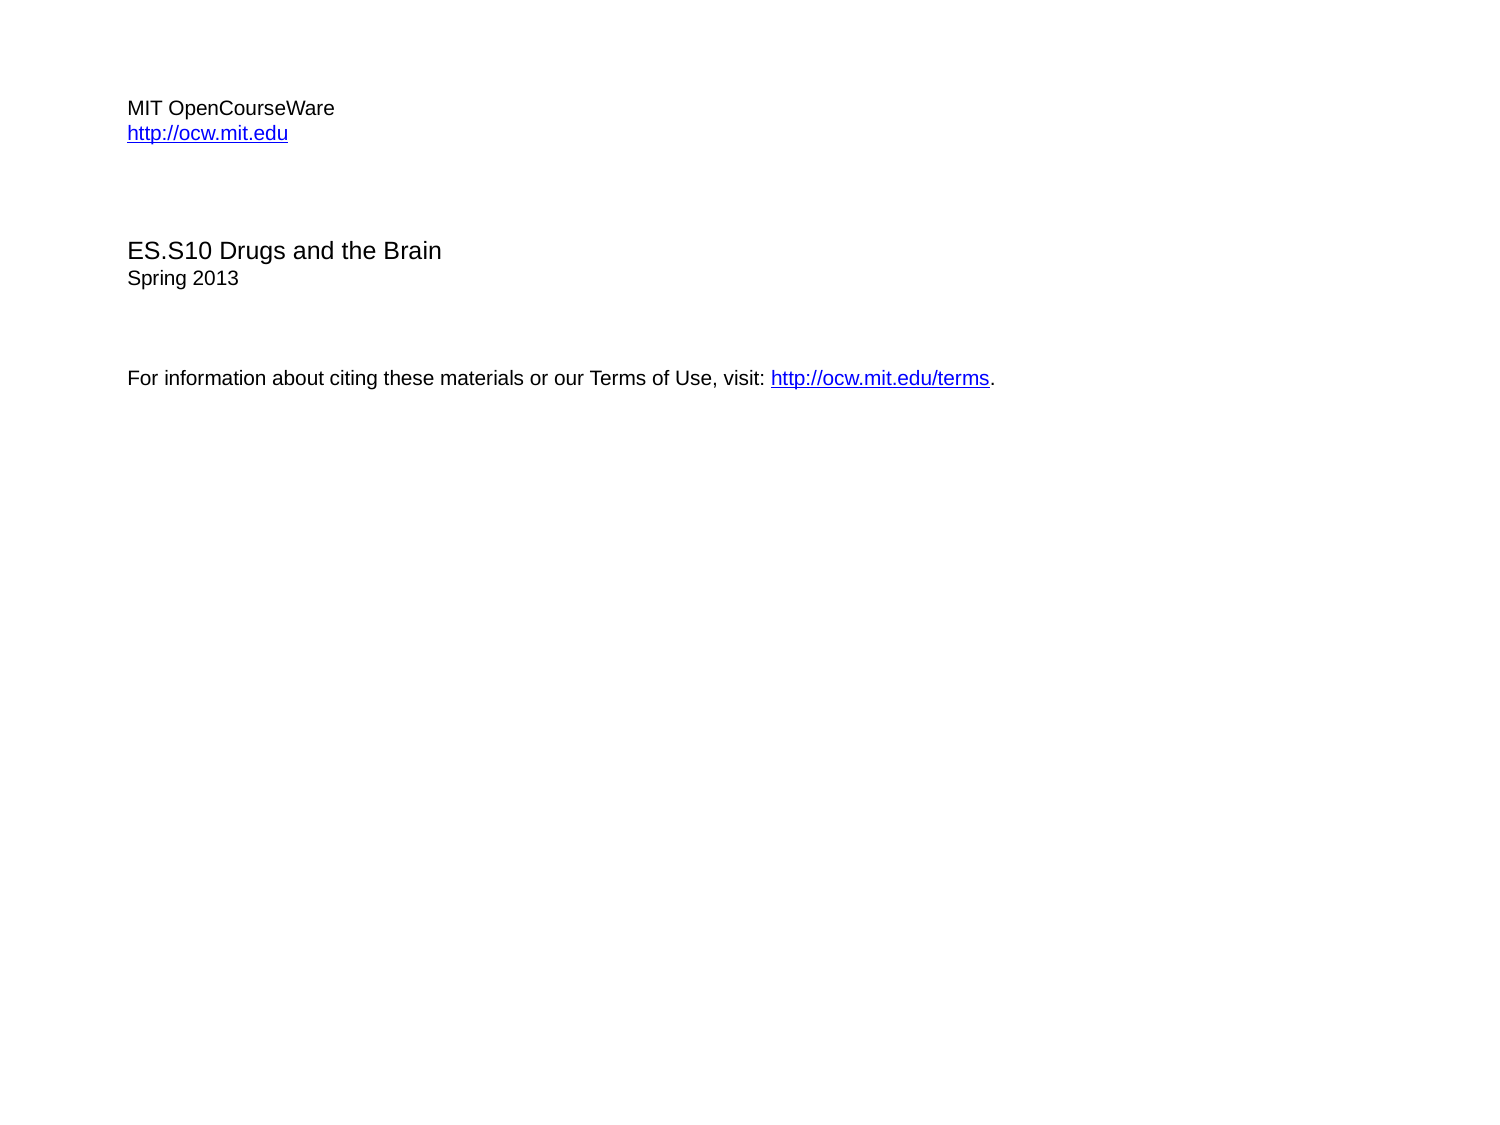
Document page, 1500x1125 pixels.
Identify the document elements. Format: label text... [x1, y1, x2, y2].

text_box MIT OpenCourseWare http://ocw.mit.edu ES.S10 Drugs and the Brain Spring 2013 For information about citing these materials or our Terms of Use, visit: http://ocw.mit.edu/terms. [112, 87, 1388, 442]
